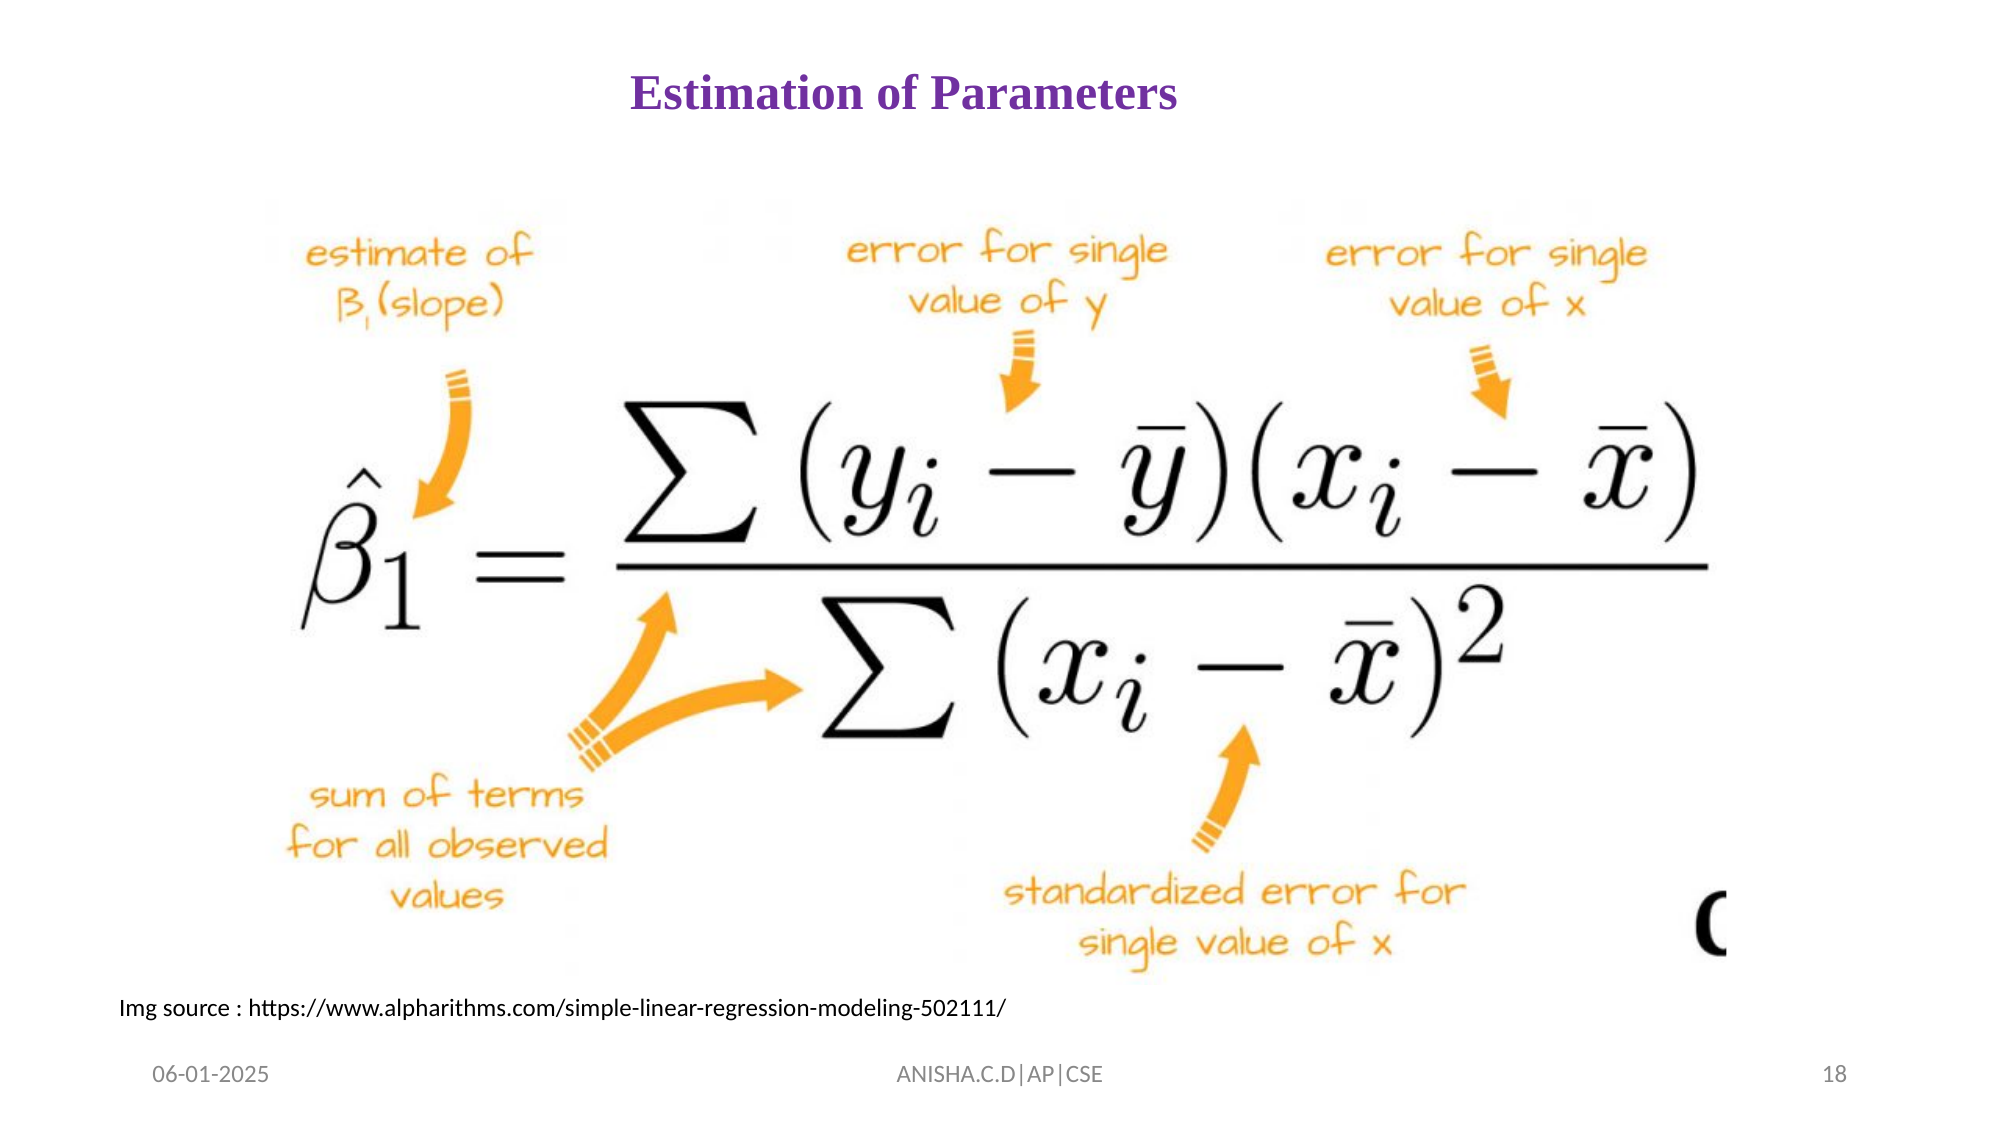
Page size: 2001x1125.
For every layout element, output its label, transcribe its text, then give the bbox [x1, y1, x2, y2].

text_box Img source : https://www.alpharithms.com/simple-linear-regression-modeling-502111/ [104, 984, 1105, 1030]
picture [199, 112, 1727, 985]
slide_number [137, 1042, 588, 1103]
slide_number ‹#› [1412, 1042, 1863, 1103]
text_box Estimation of Parameters [257, 51, 1552, 110]
footer ANISHA.C.D|AP|CSE [662, 1042, 1338, 1103]
